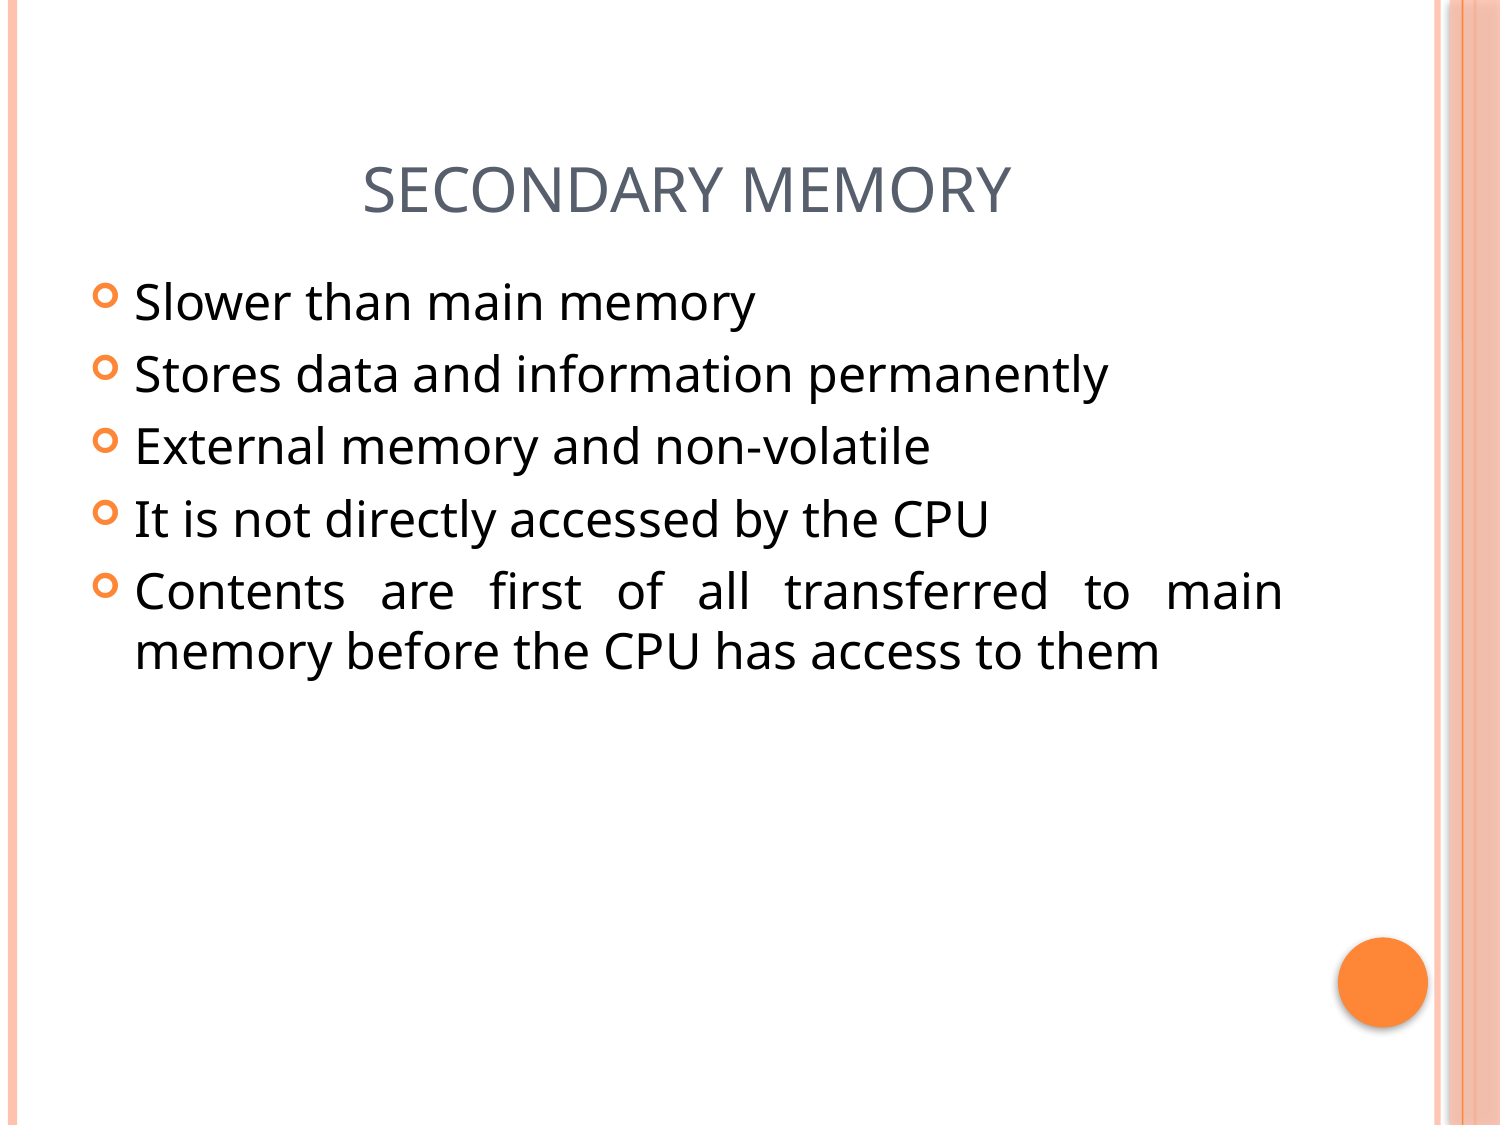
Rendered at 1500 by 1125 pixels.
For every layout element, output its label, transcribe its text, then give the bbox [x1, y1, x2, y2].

title Secondary Memory [75, 45, 1300, 233]
list Slower than main memory Stores data and information permanently External memory and non-volatile It is not directly accessed by the CPU Contents are first of all transferred to main memory before the CPU has access to them [75, 262, 1300, 1062]
